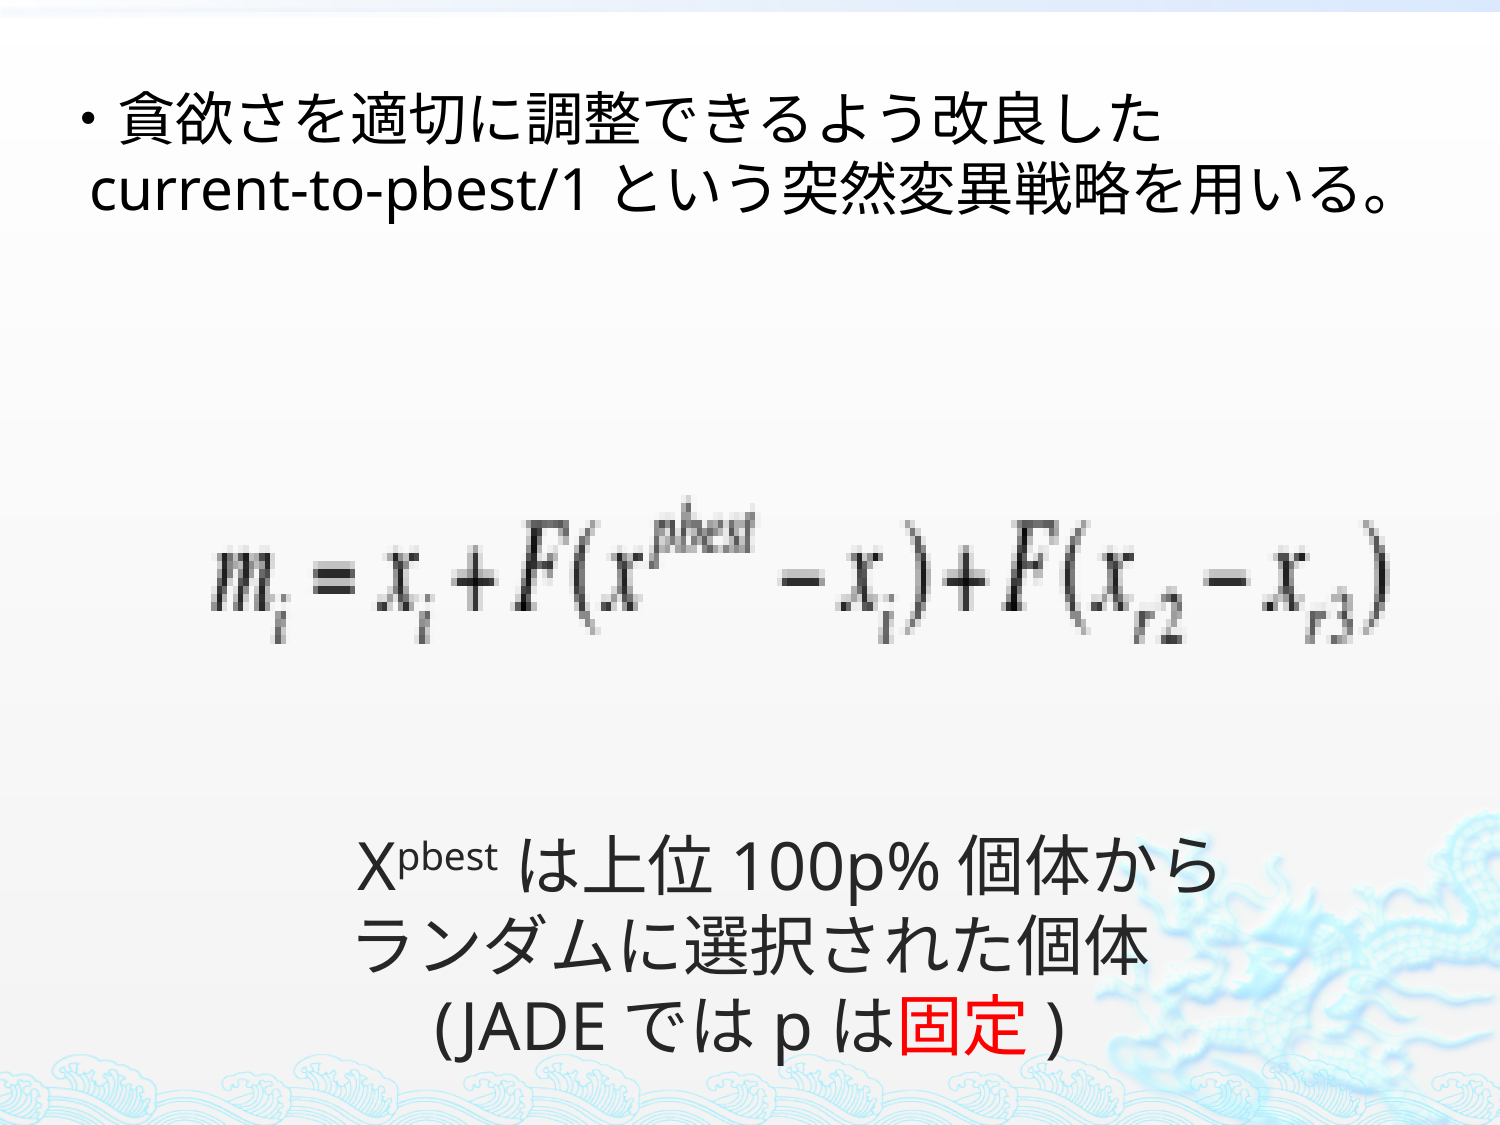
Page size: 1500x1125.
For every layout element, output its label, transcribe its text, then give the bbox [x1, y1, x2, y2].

text_box ・貪欲さを適切に調整できるよう改良した current-to-pbest/1という突然変異戦略を用いる。 [44, 75, 1500, 230]
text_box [201, 470, 1391, 662]
text_box Xpbestは上位100p%個体から ランダムに選択された個体 (JADEではpは固定) [0, 816, 1500, 1072]
